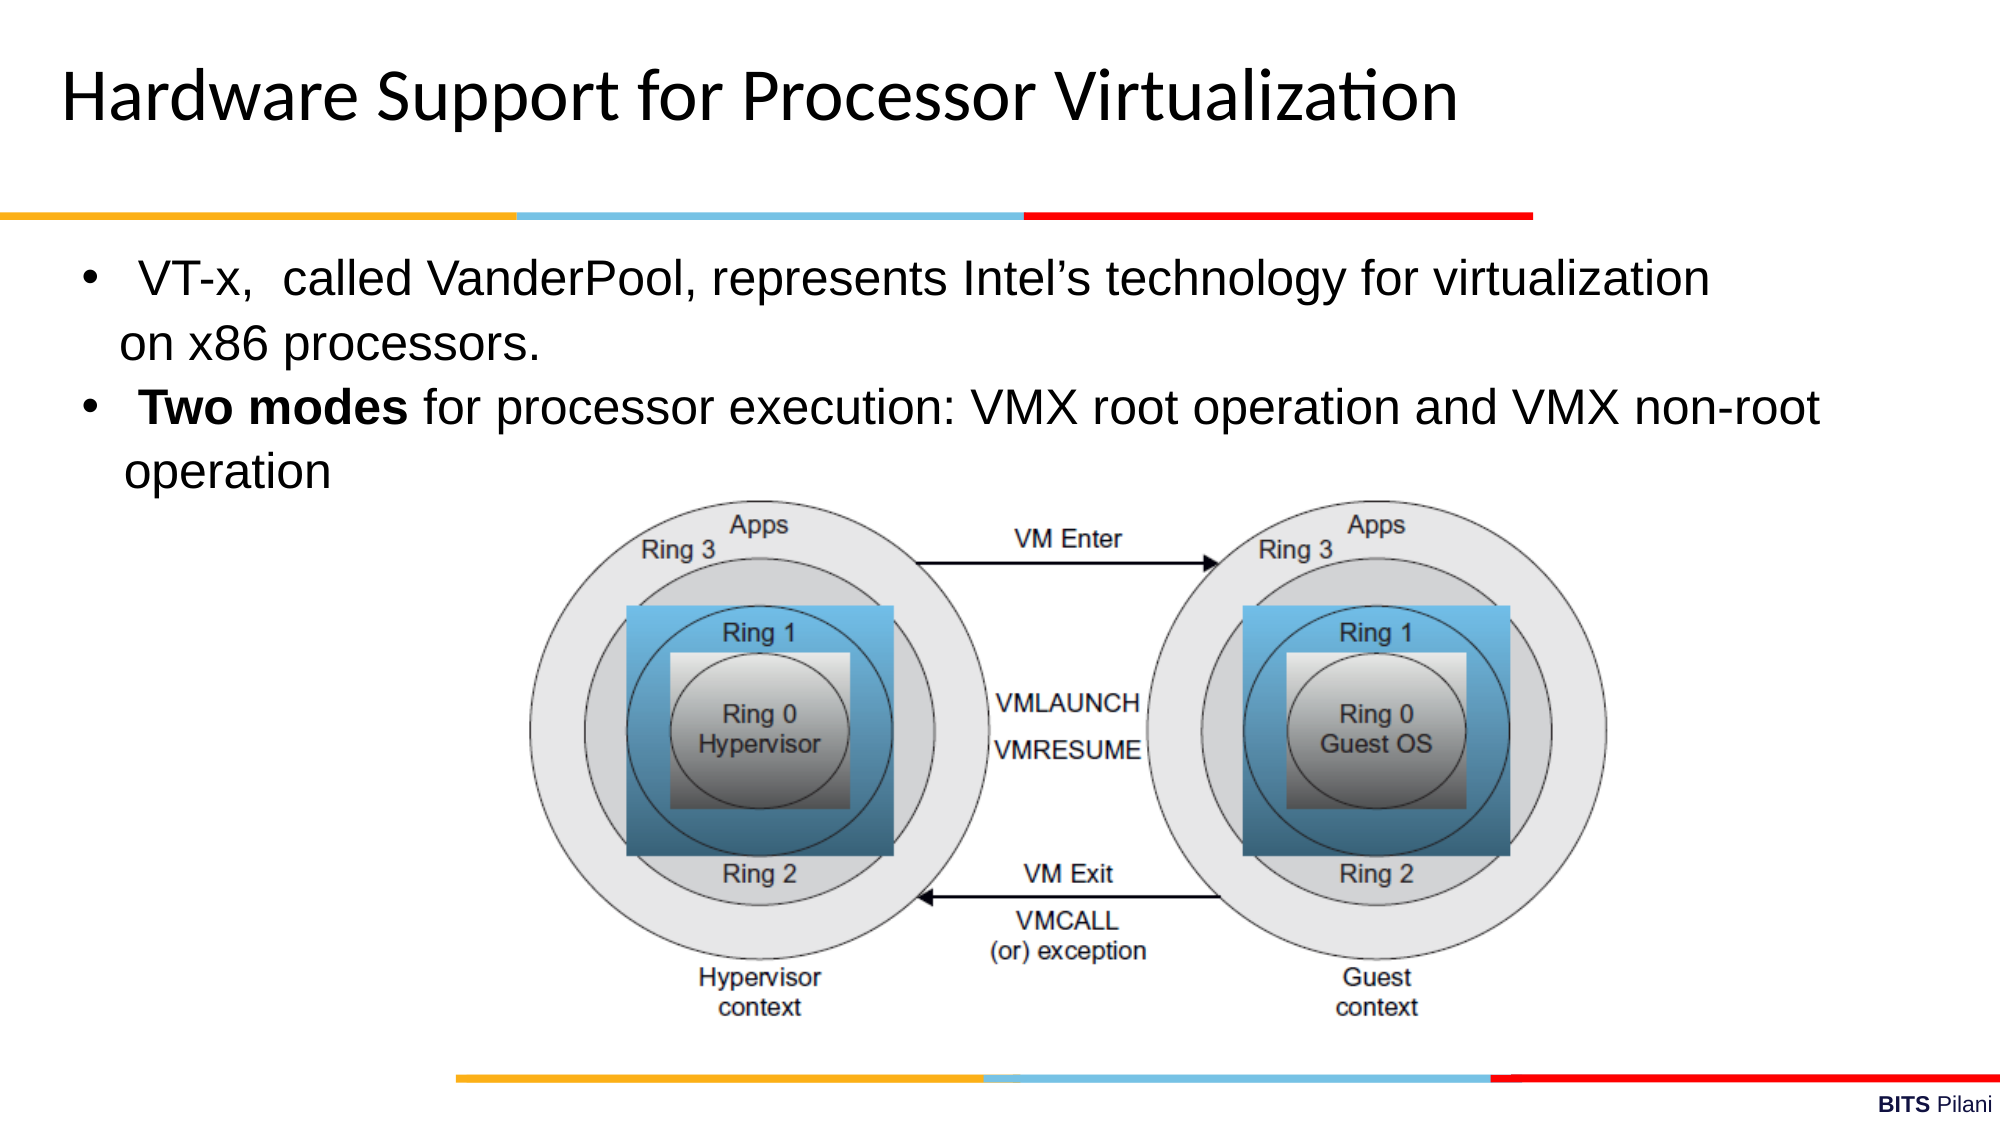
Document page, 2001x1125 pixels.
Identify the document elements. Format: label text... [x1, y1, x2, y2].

list VT-x, called VanderPool, represents Intel’s technology for virtualization on x86 processors. Two modes for processor execution: VMX root operation and VMX non-root operation [66, 245, 1867, 1125]
picture [489, 468, 1667, 1038]
text_box Hardware Support for Processor Virtualization [46, 37, 1845, 143]
